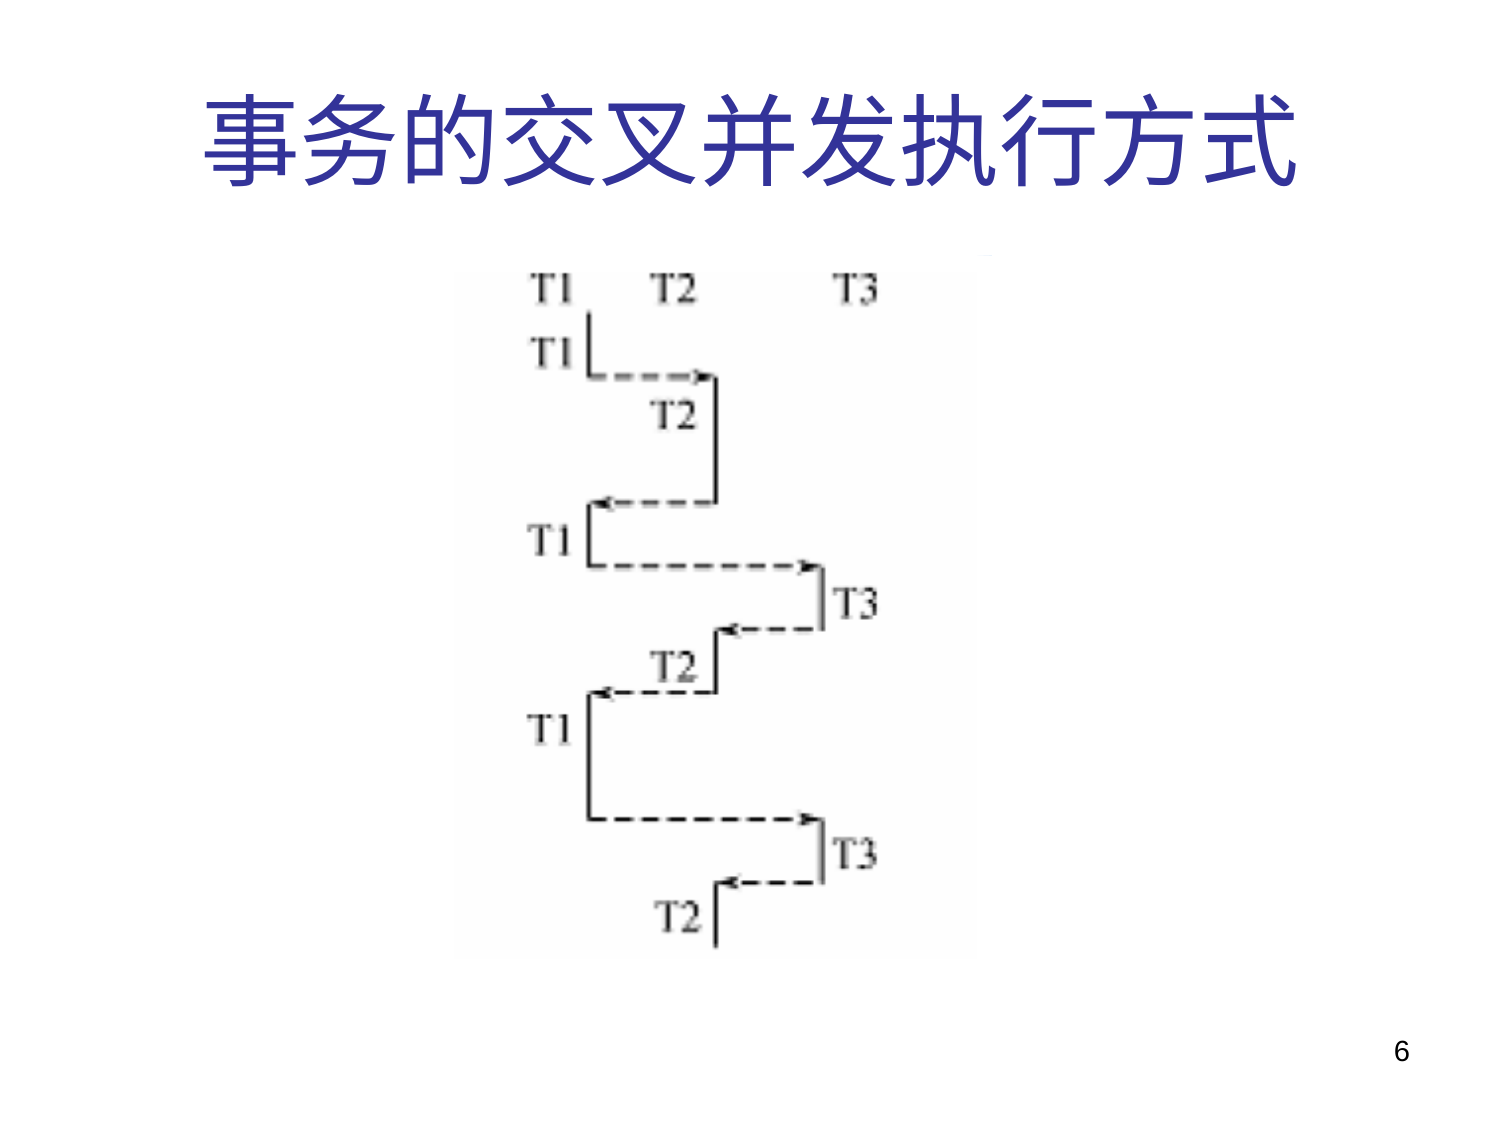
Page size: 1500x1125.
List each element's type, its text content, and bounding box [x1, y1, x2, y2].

title 事务的交叉并发执行方式 [75, 45, 1425, 233]
slide_number 6 [1074, 1024, 1426, 1103]
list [454, 255, 993, 970]
